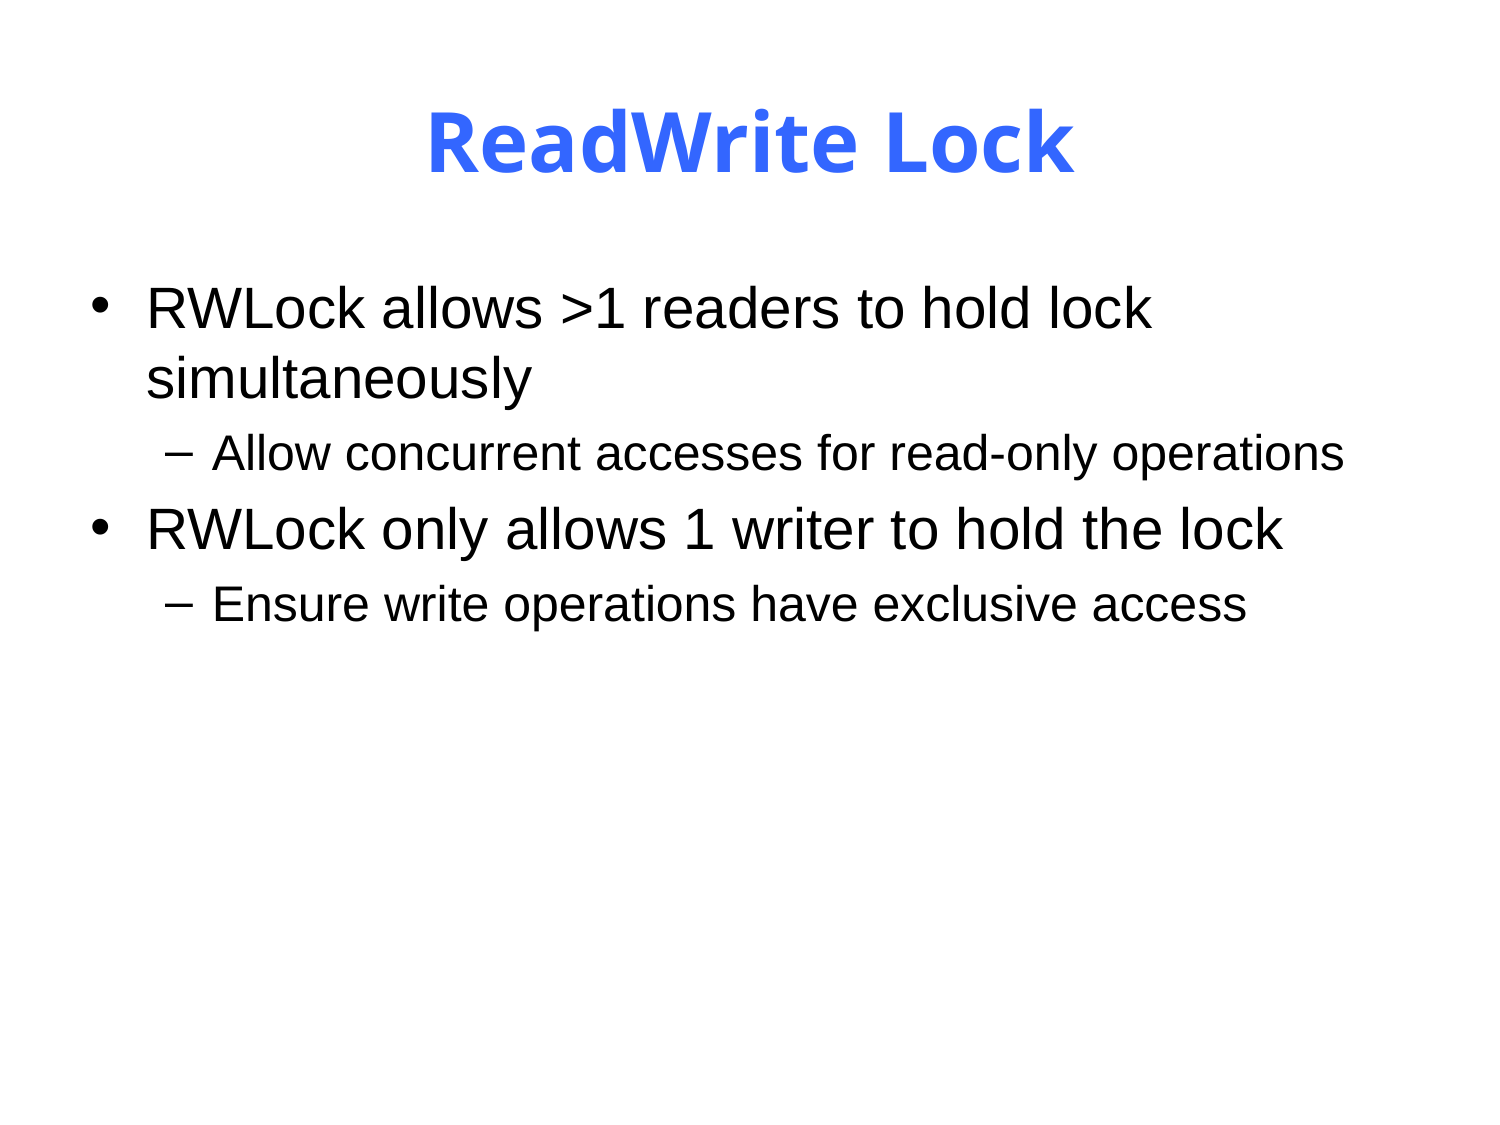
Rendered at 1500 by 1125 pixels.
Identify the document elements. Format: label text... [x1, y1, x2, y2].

title ReadWrite Lock [75, 45, 1425, 233]
list RWLock allows >1 readers to hold lock simultaneously Allow concurrent accesses for read-only operations RWLock only allows 1 writer to hold the lock Ensure write operations have exclusive access [75, 262, 1425, 1005]
